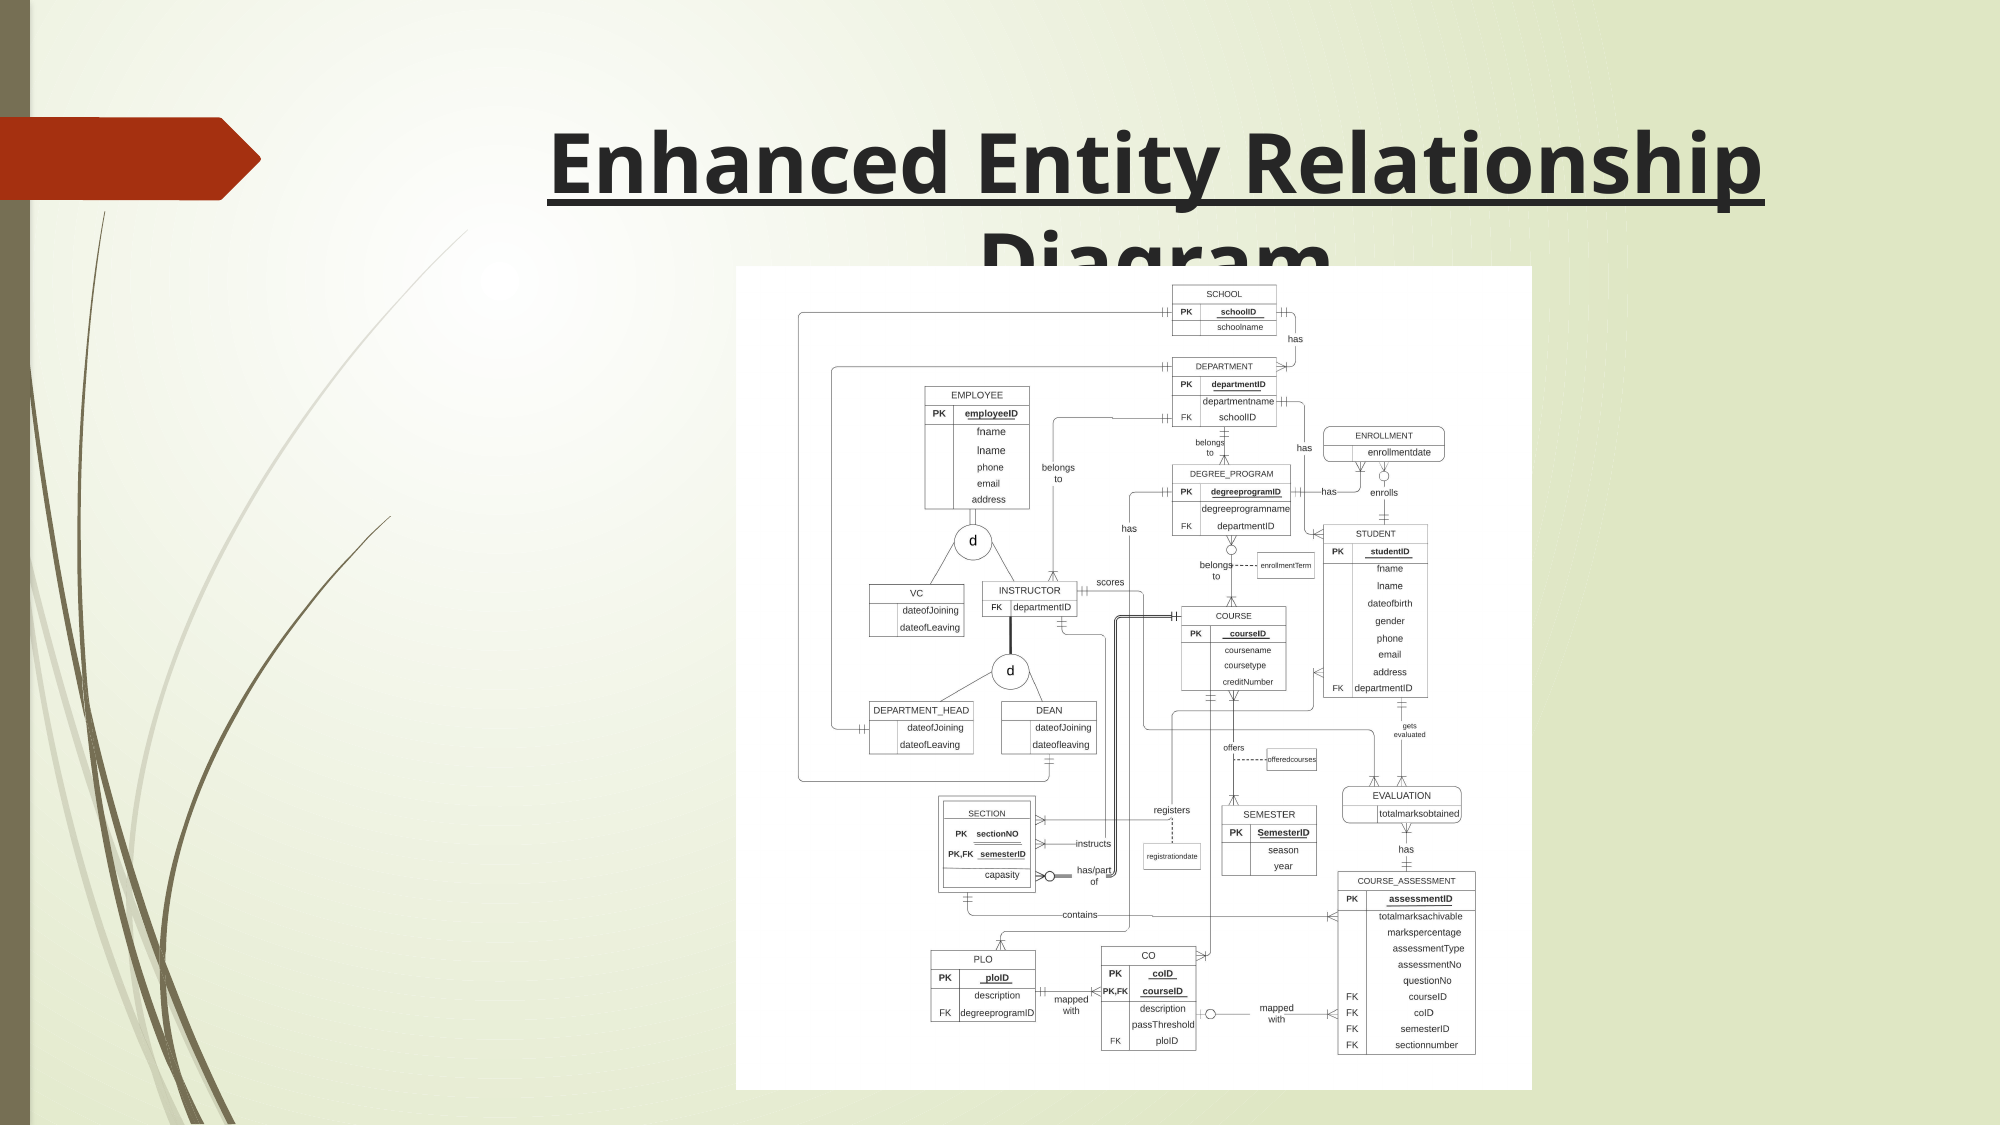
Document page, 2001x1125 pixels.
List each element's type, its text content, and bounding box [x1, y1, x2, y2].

title Enhanced Entity Relationship Diagram [425, 102, 1888, 313]
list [736, 266, 1532, 1091]
